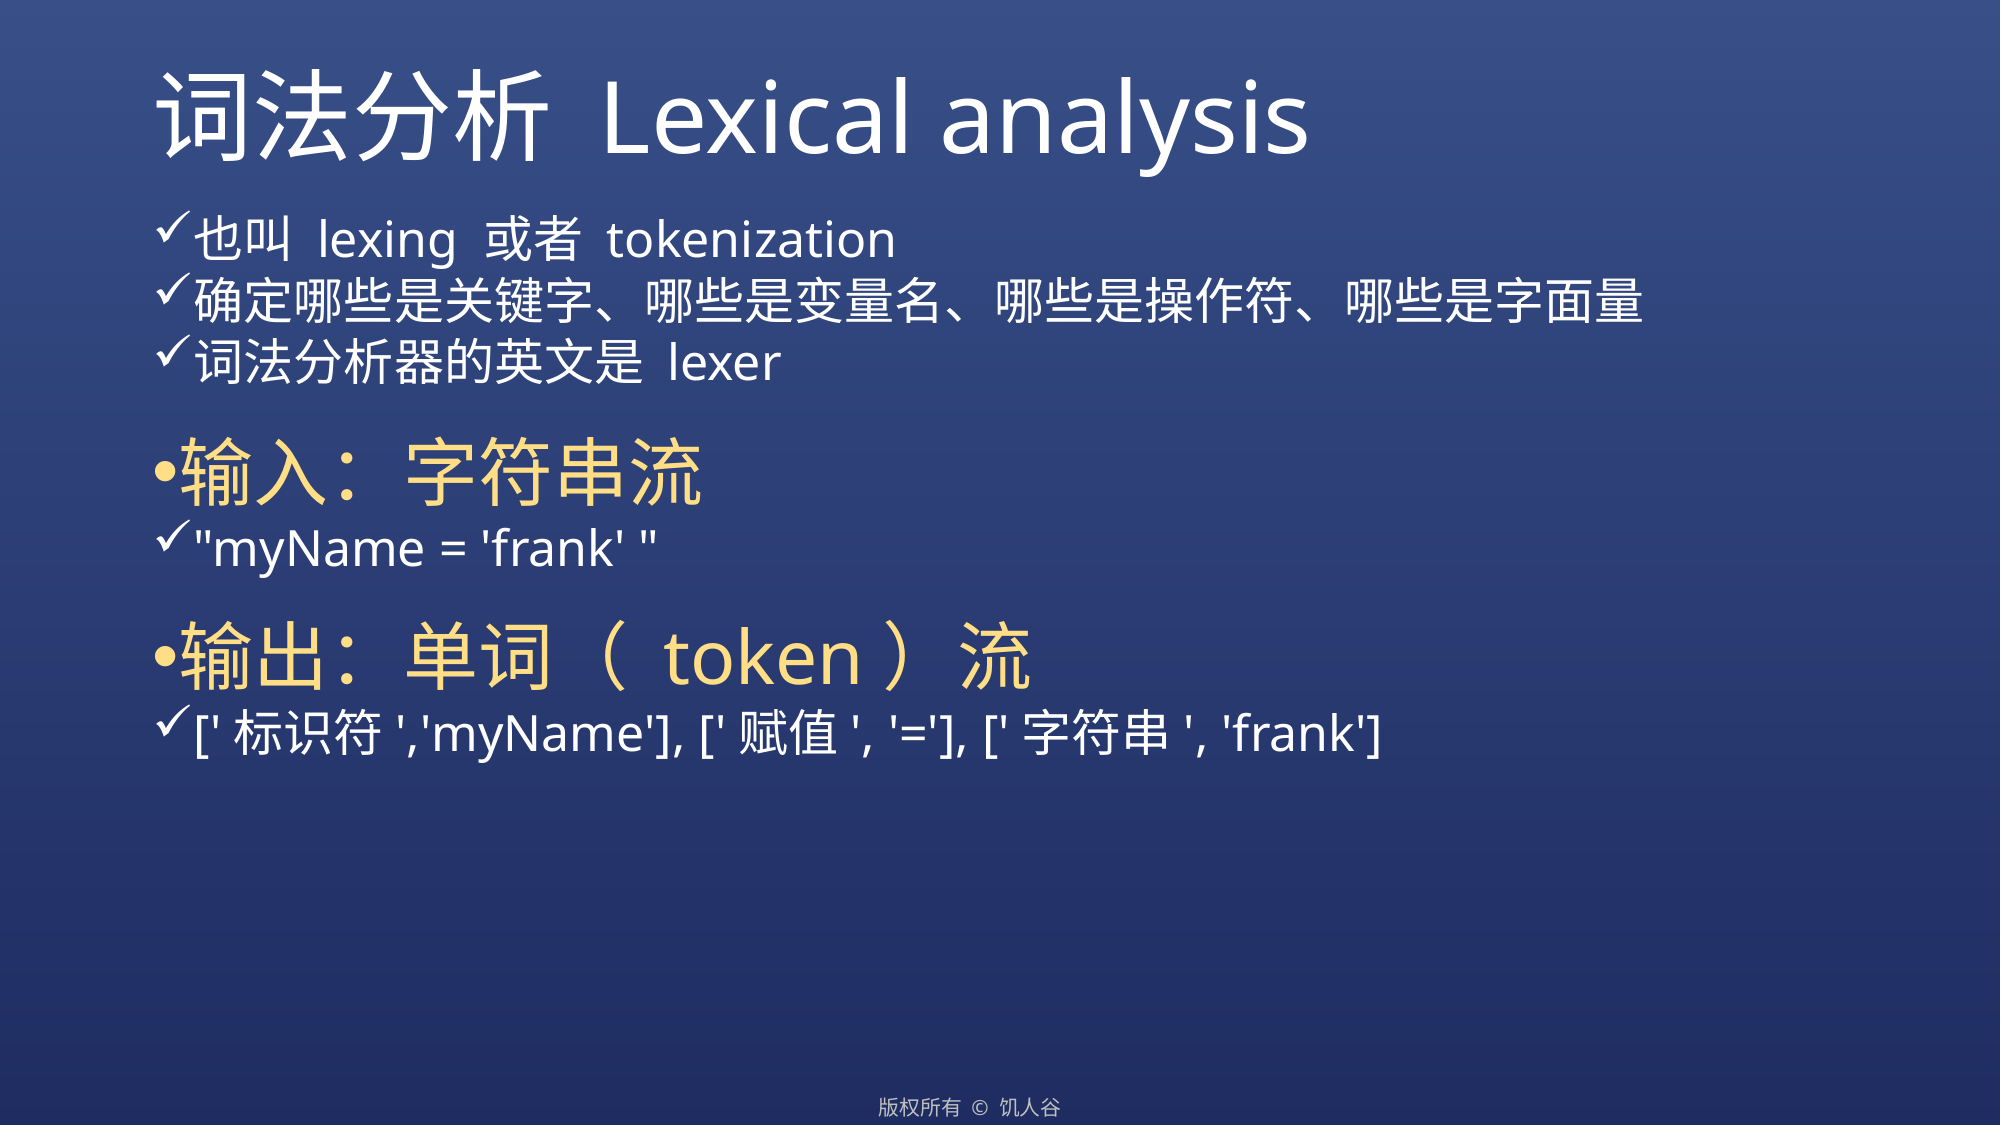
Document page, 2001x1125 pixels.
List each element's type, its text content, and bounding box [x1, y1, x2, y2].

list 也叫 lexing 或者 tokenization 确定哪些是关键字、哪些是变量名、哪些是操作符、哪些是字面量 词法分析器的英文是 lexer 输入：字符串流 "myName = 'frank' " 输出：单词（ token）流 ['标识符','myName'], ['赋值', '='], ['字符串', 'frank'] [137, 206, 1863, 1090]
title 词法分析 Lexical analysis [137, 59, 1863, 184]
